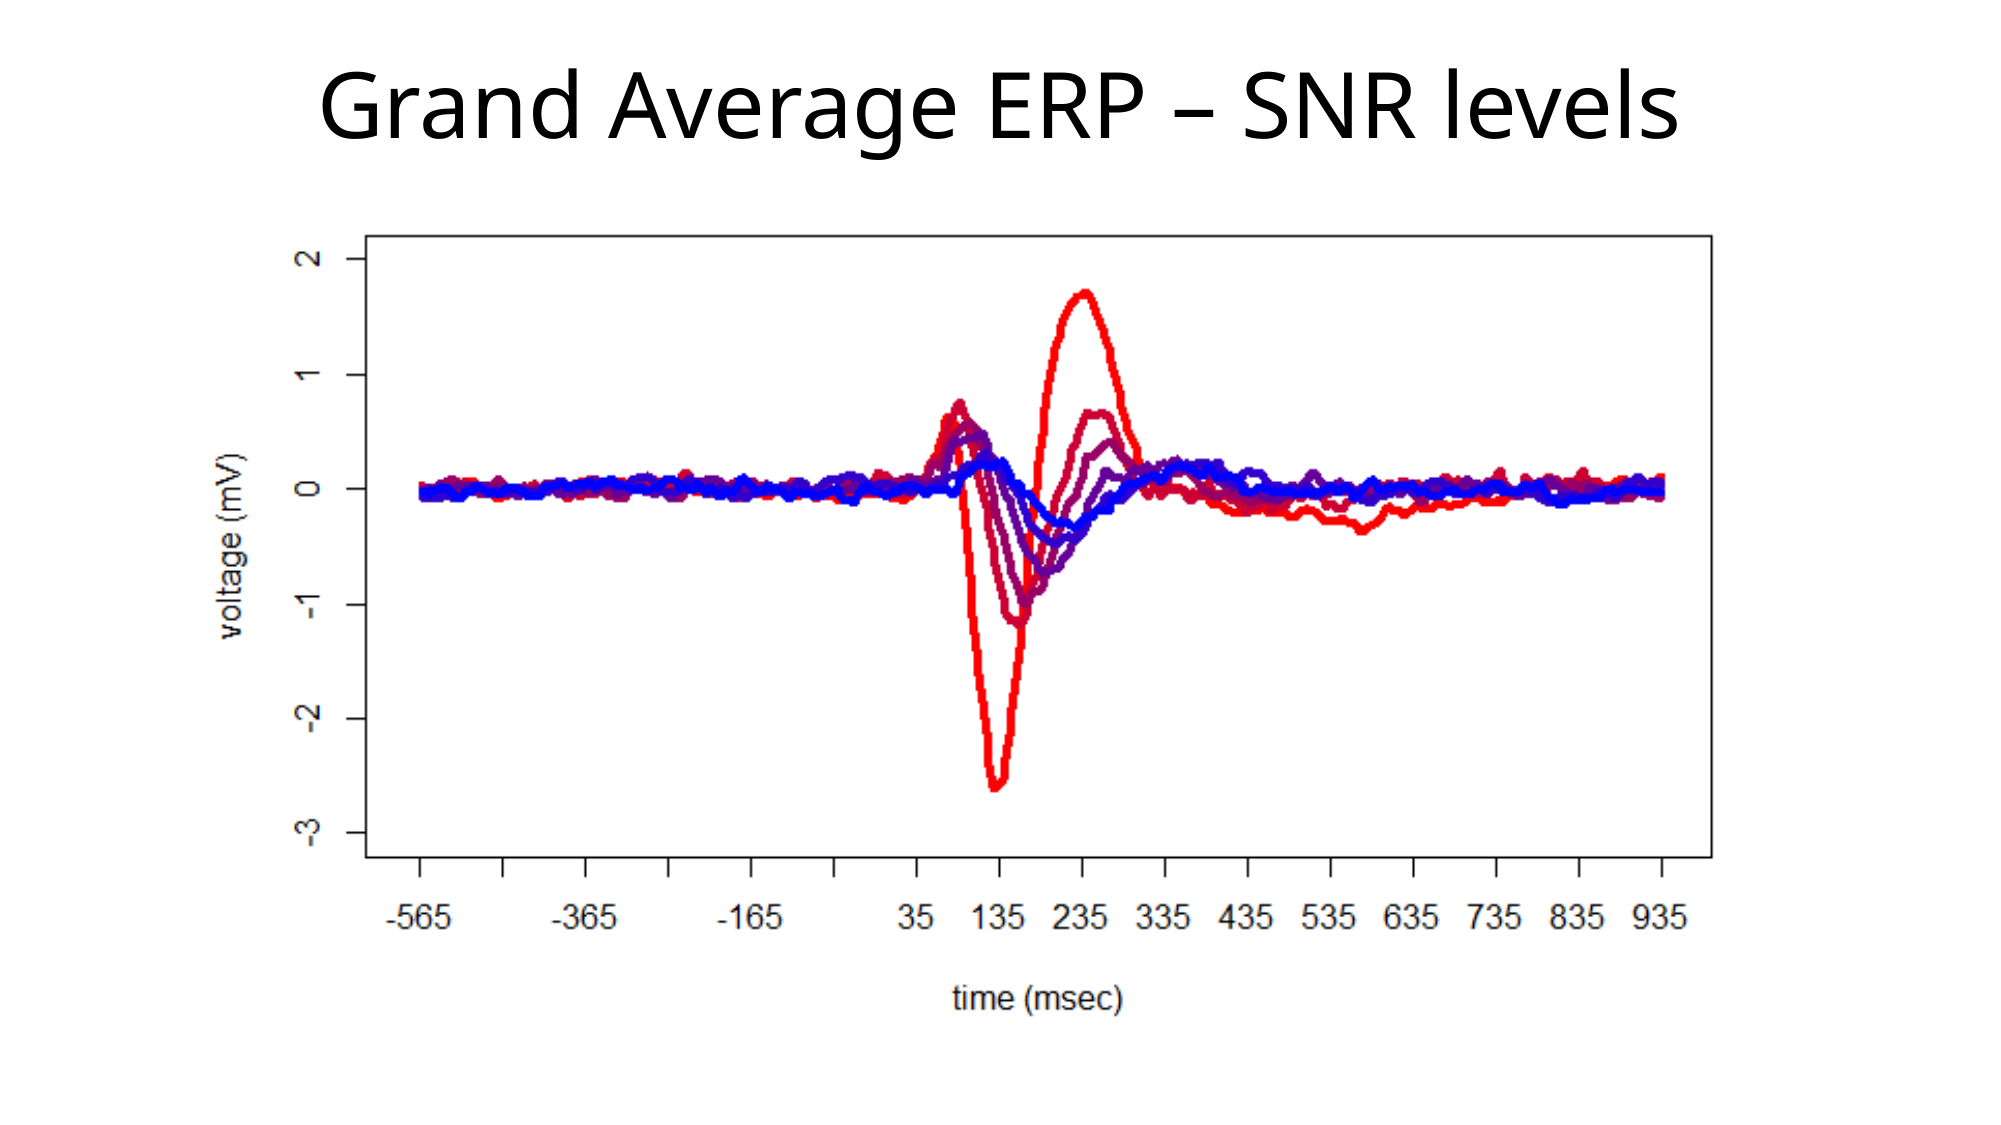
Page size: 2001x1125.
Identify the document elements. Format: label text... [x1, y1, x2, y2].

title Grand Average ERP – SNR levels [137, 0, 1863, 218]
picture [204, 217, 1796, 1060]
